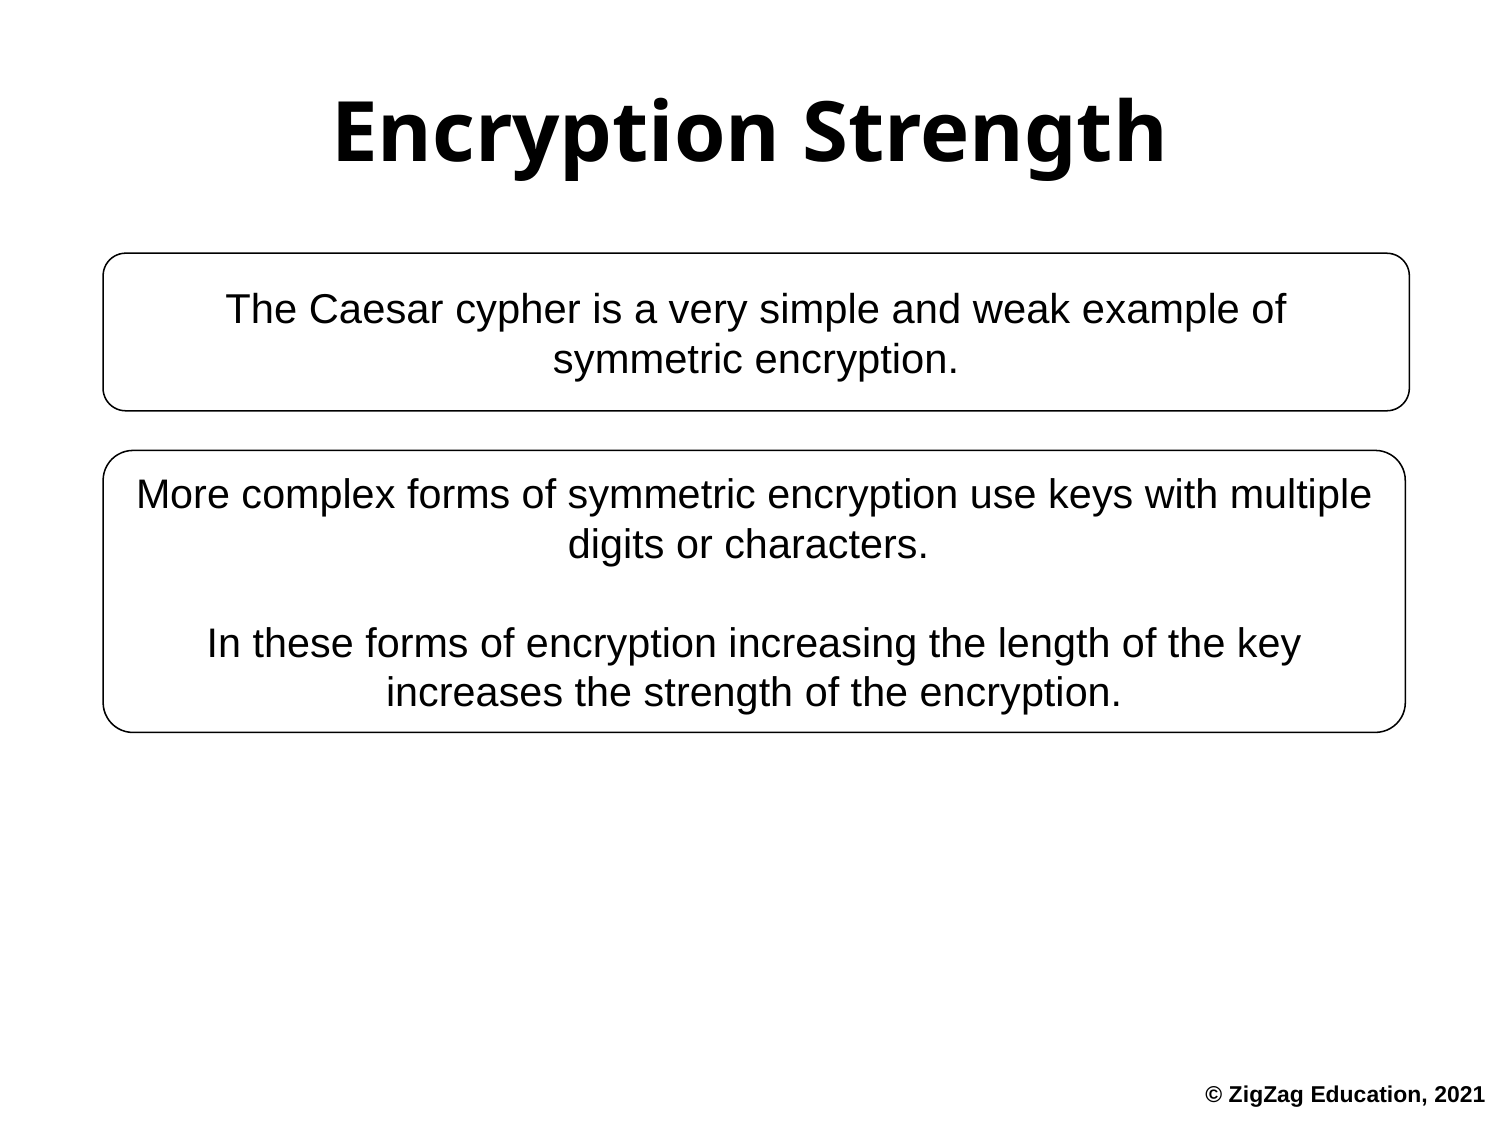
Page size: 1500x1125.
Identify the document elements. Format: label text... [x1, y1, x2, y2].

text_box The Caesar cypher is a very simple and weak example of symmetric encryption. [103, 253, 1410, 411]
title Encryption Strength [103, 82, 1397, 206]
text_box More complex forms of symmetric encryption use keys with multiple digits or characters. In these forms of encryption increasing the length of the key increases the strength of the encryption. [103, 450, 1406, 733]
text_box © ZigZag Education, 2021 [1204, 1079, 1486, 1107]
